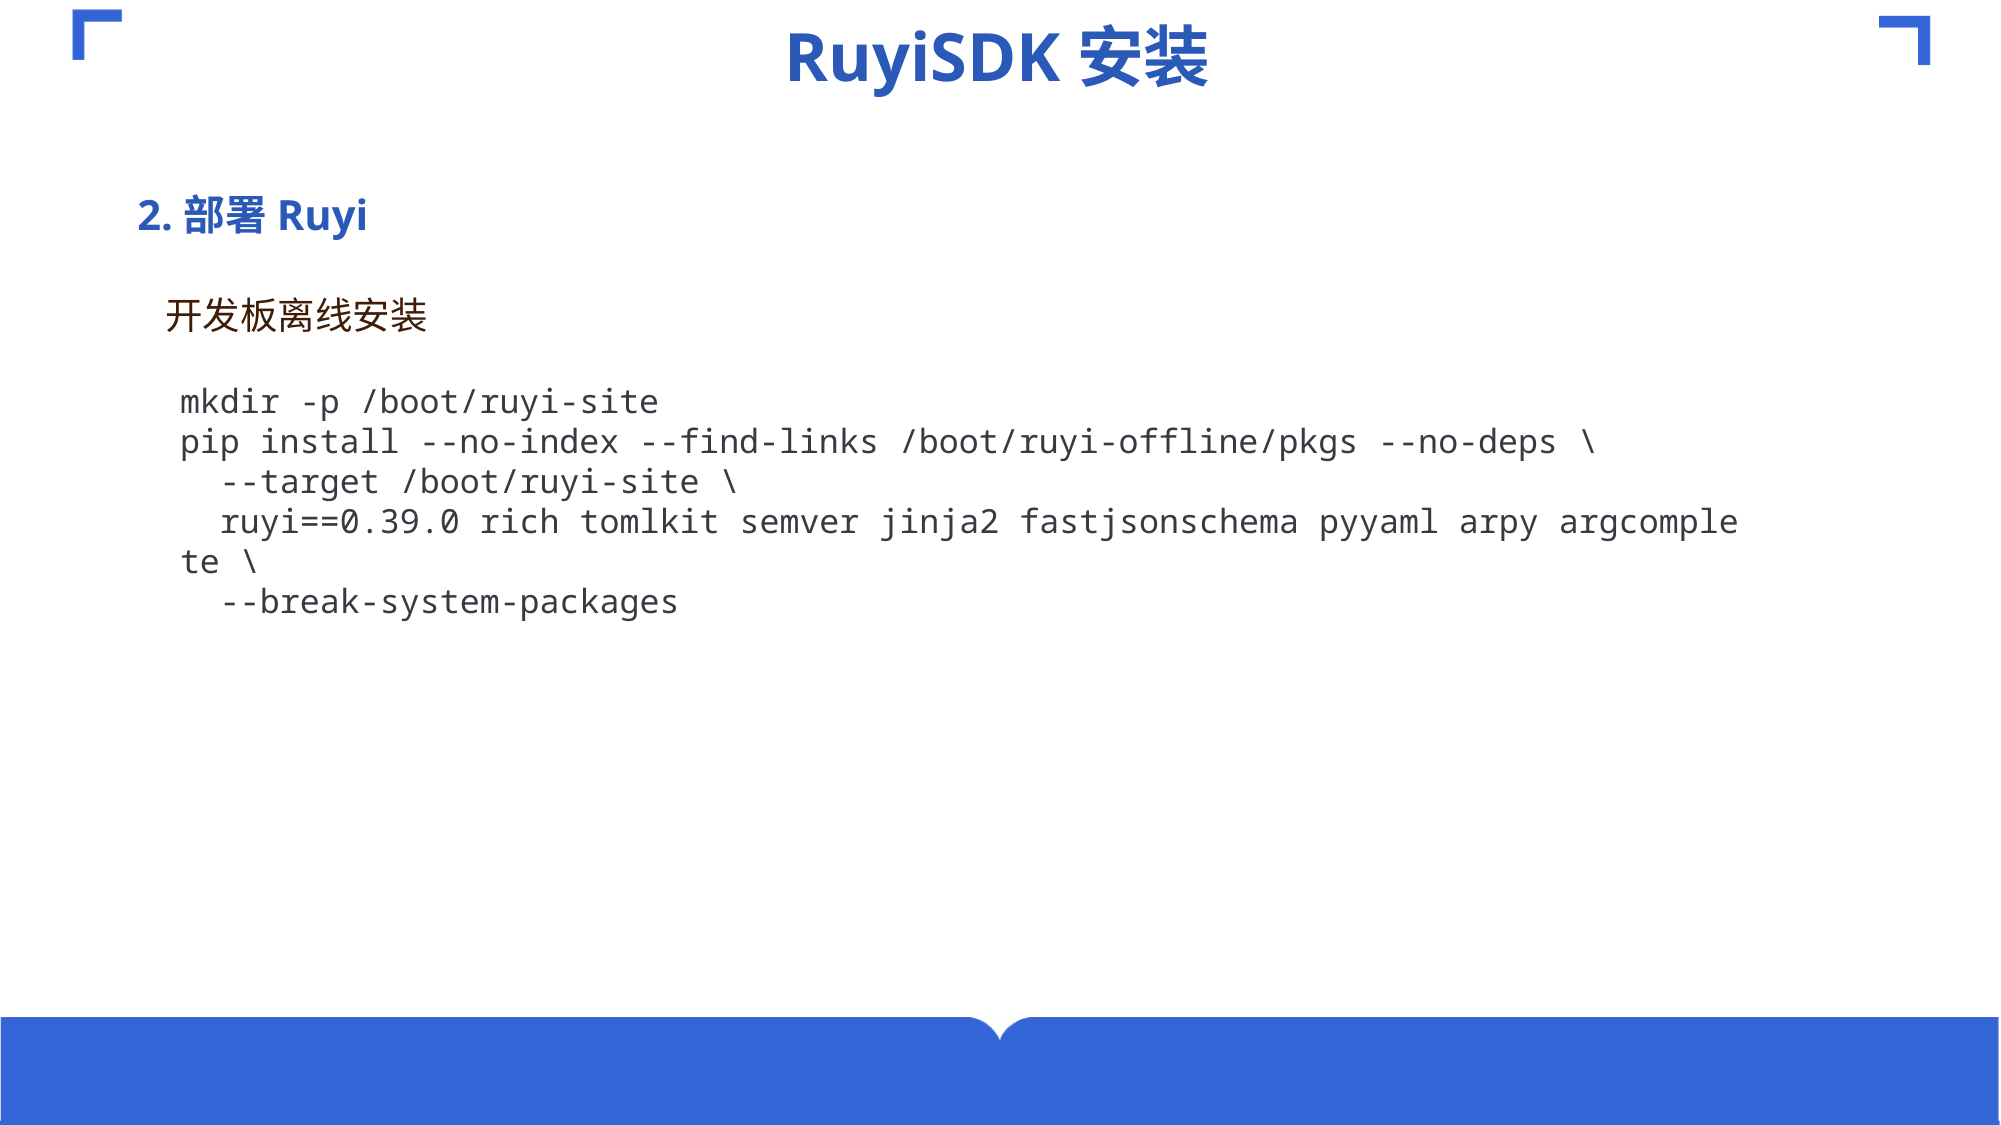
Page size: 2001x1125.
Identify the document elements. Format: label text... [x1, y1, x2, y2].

text_box mkdir -p /boot/ruyi-site pip install --no-index --find-links /boot/ruyi-offline/pkgs --no-deps \ --target /boot/ruyi-site \ ruyi==0.39.0 rich tomlkit semver jinja2 fastjsonschema pyyaml arpy argcomplete \ --break-system-packages [165, 373, 1772, 628]
text_box 开发板离线安装 [165, 270, 1940, 343]
picture [0, 1017, 2000, 1125]
text_box 2.部署Ruyi [115, 148, 390, 279]
picture [65, 0, 131, 64]
text_box RuyiSDK安装 [115, 7, 1880, 103]
picture [1879, 7, 1940, 75]
